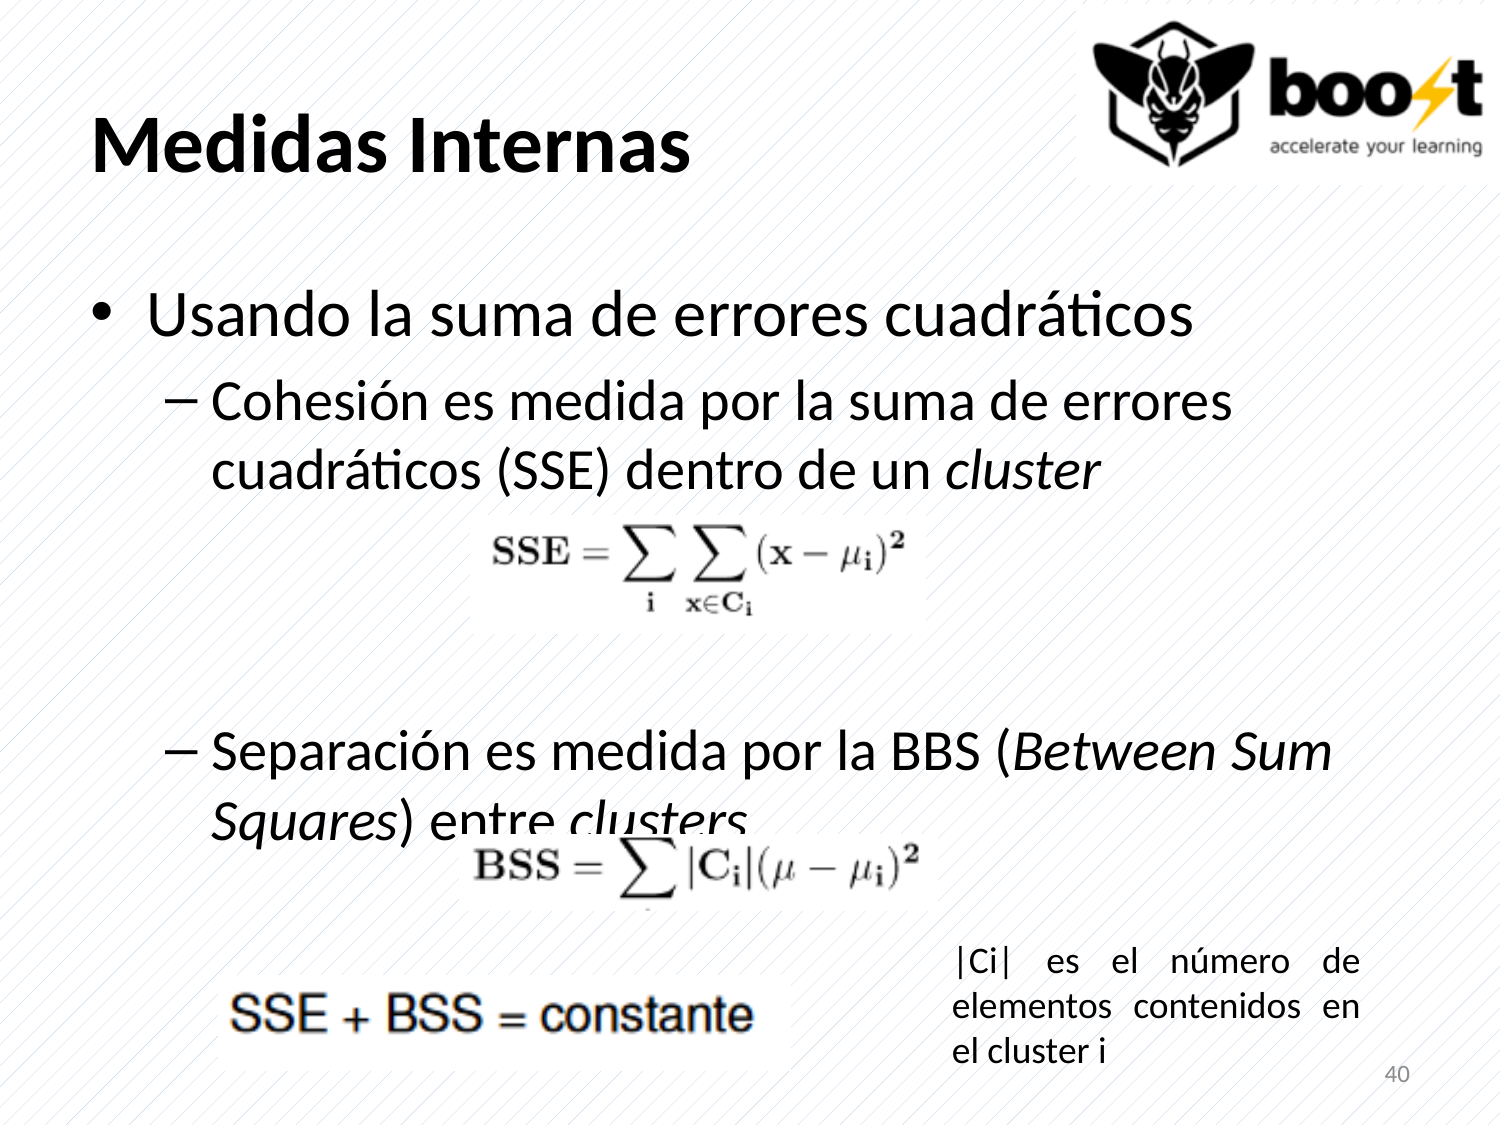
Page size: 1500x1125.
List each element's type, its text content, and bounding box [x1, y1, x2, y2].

picture [1076, 4, 1500, 185]
list Usando la suma de errores cuadráticos Cohesión es medida por la suma de errores cuadráticos (SSE) dentro de un cluster Separación es medida por la BBS (Between Sum Squares) entre clusters [75, 262, 1425, 1005]
picture [470, 515, 927, 634]
text_box |Ci| es el número de elementos contenidos en el cluster i [937, 928, 1376, 1079]
picture [459, 833, 938, 911]
title Medidas Internas [75, 45, 1425, 233]
slide_number 40 [1074, 1042, 1425, 1103]
picture [218, 975, 791, 1071]
